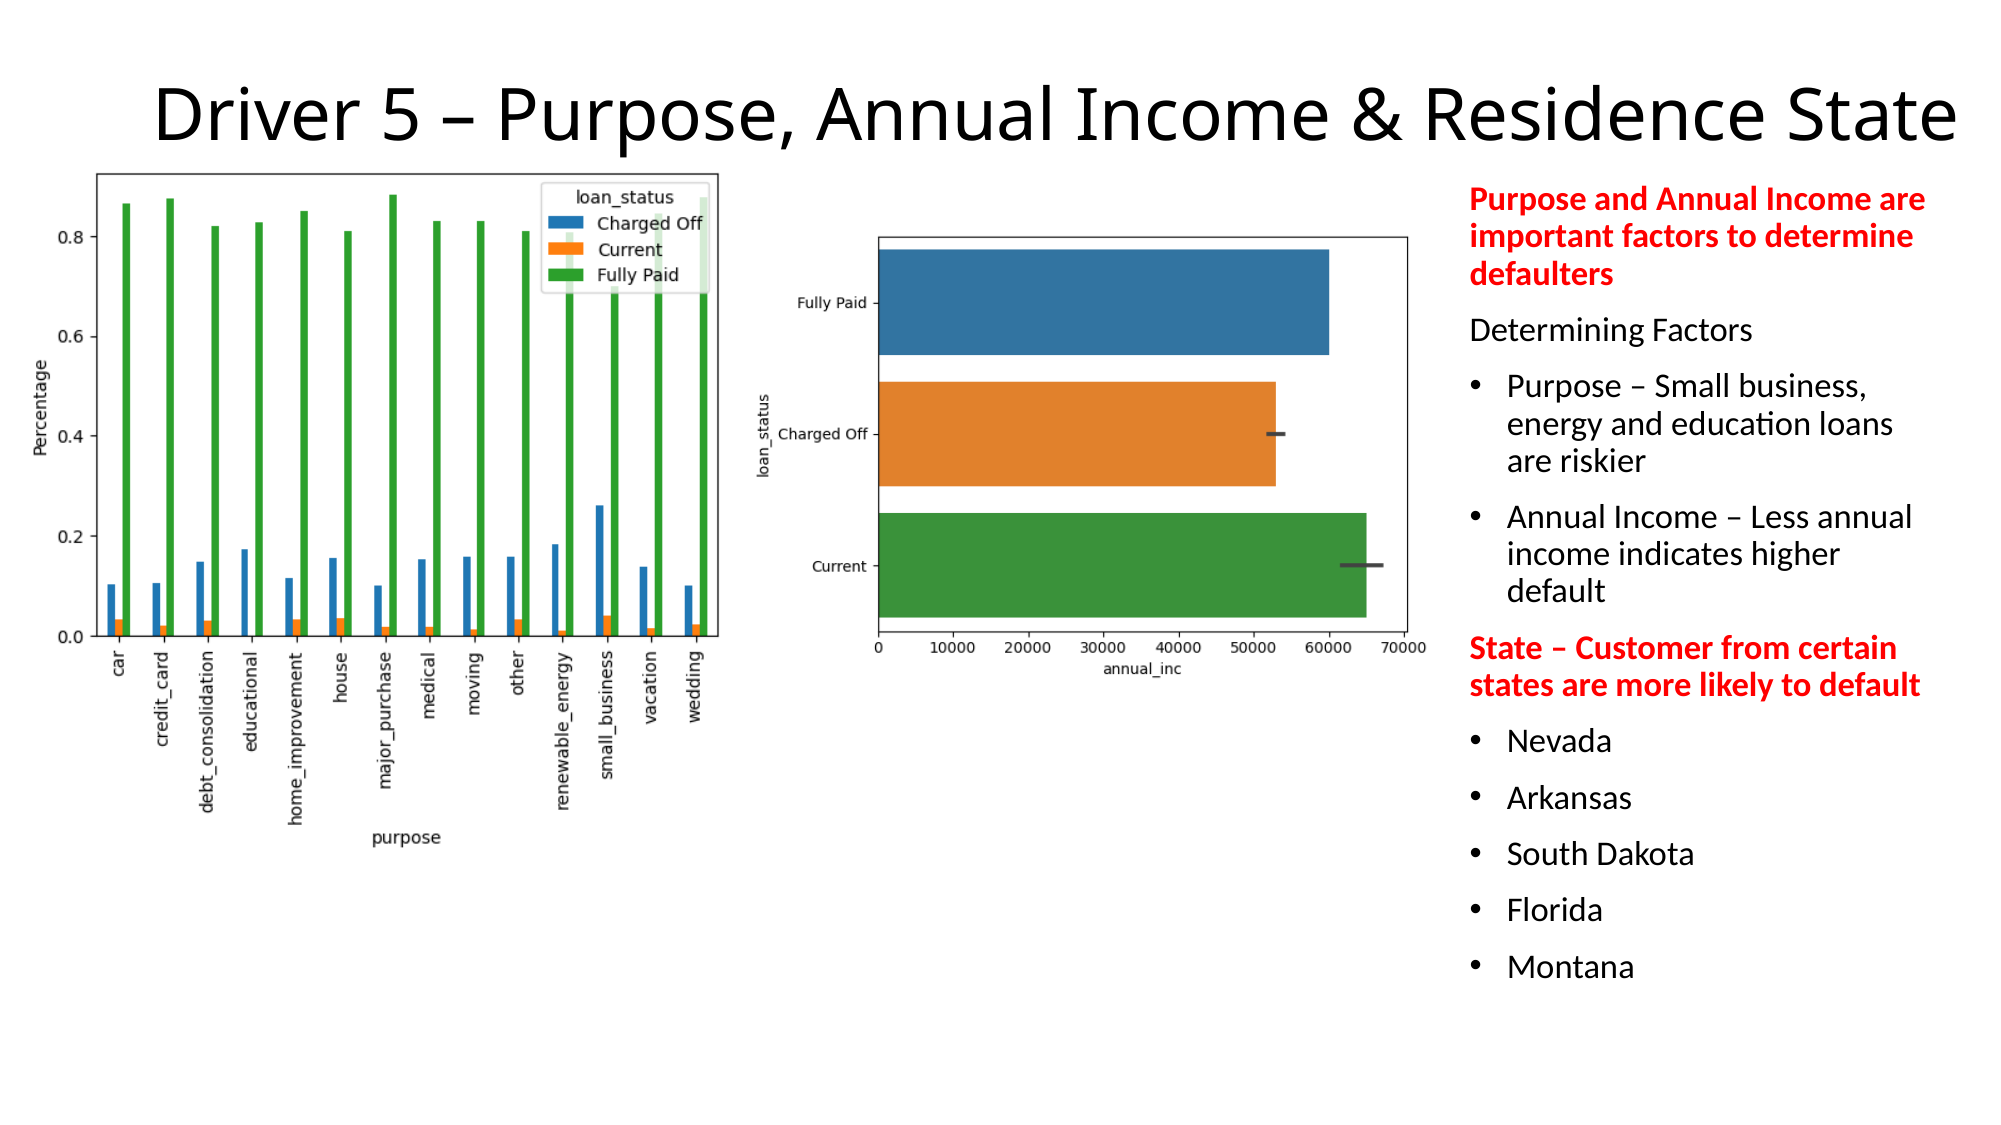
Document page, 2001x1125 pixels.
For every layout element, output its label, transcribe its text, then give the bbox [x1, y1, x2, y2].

picture [746, 226, 1438, 688]
picture [20, 161, 730, 860]
title Driver 5 – Purpose, Annual Income & Residence State [137, 59, 1980, 174]
list Purpose and Annual Income are important factors to determine defaulters Determining Factors Purpose – Small business, energy and education loans are riskier Annual Income – Less annual income indicates higher default State – Customer from certain states are more likely to default Nevada Arkansas South Dakota Florida Montana [1454, 173, 1959, 1000]
